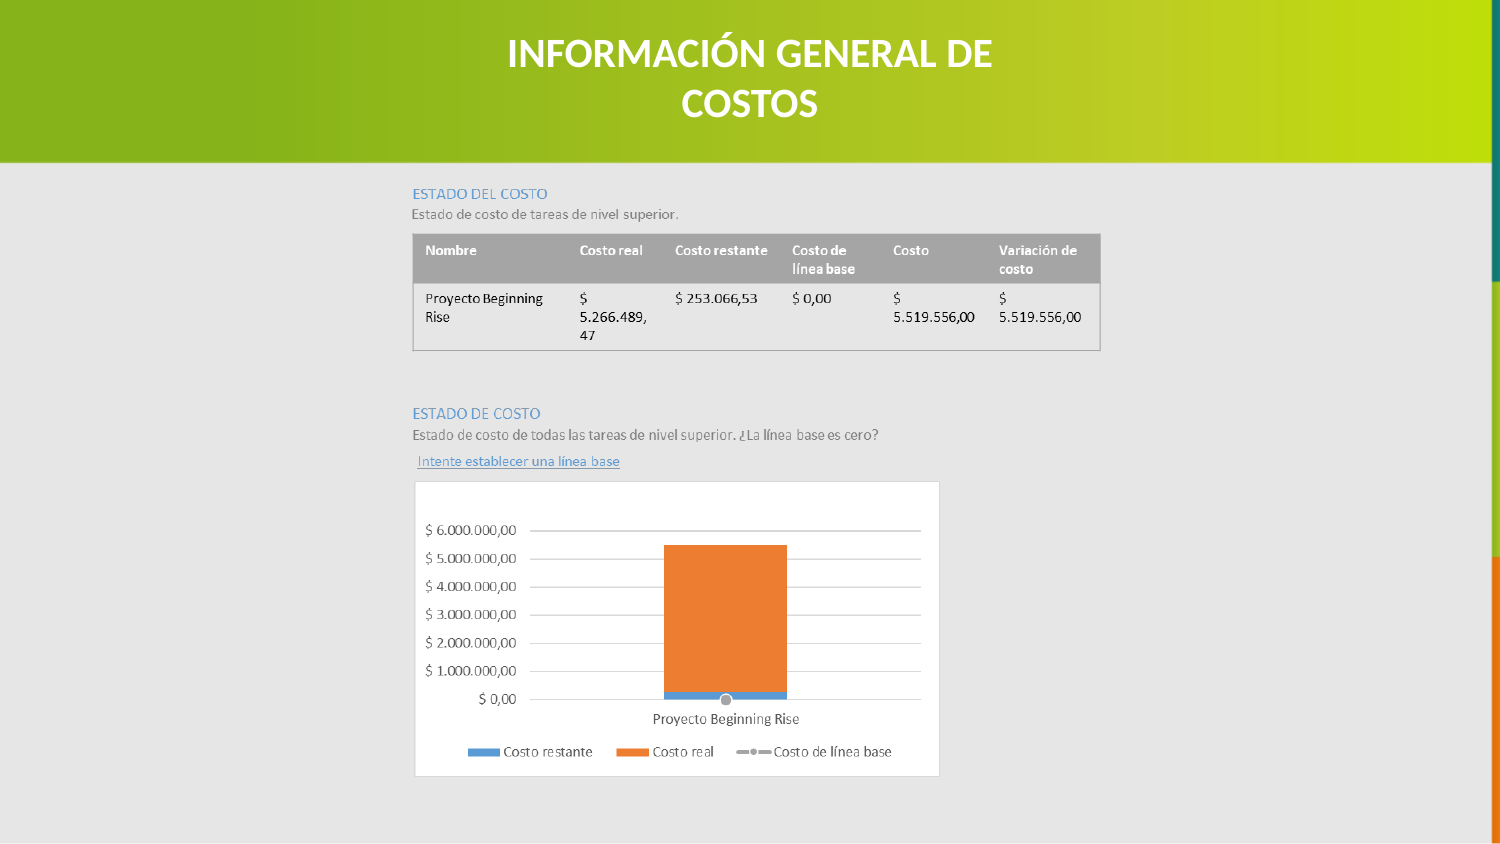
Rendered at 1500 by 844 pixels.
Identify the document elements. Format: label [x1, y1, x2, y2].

text_box [489, 18, 1011, 134]
picture [0, 0, 1500, 844]
